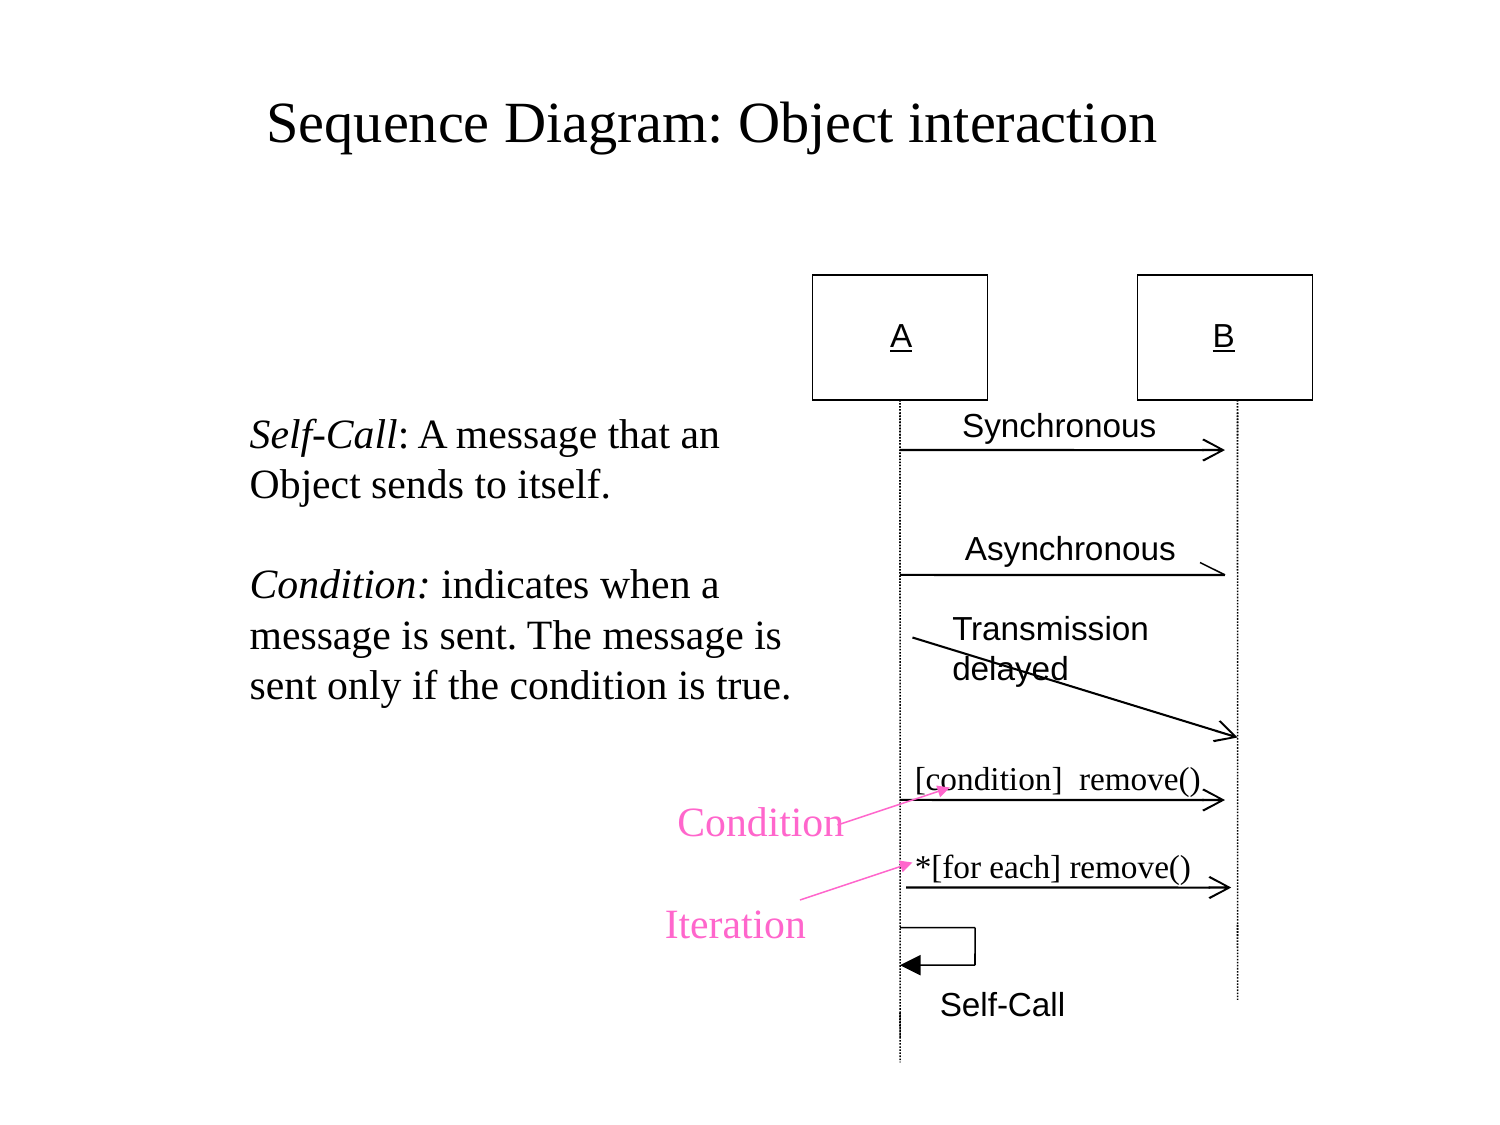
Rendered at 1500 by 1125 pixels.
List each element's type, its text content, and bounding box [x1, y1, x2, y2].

text_box Condition [662, 737, 794, 853]
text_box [799, 306, 1288, 1063]
text_box Iteration [650, 839, 794, 955]
title Sequence Diagram: Object interaction [112, 24, 1240, 213]
text_box Self-Call: A message that an Object sends to itself. Condition: indicates when a message is sent. The message is sent only if the condition is true. [234, 399, 794, 815]
text_box [1137, 275, 1313, 400]
text_box [812, 275, 988, 305]
